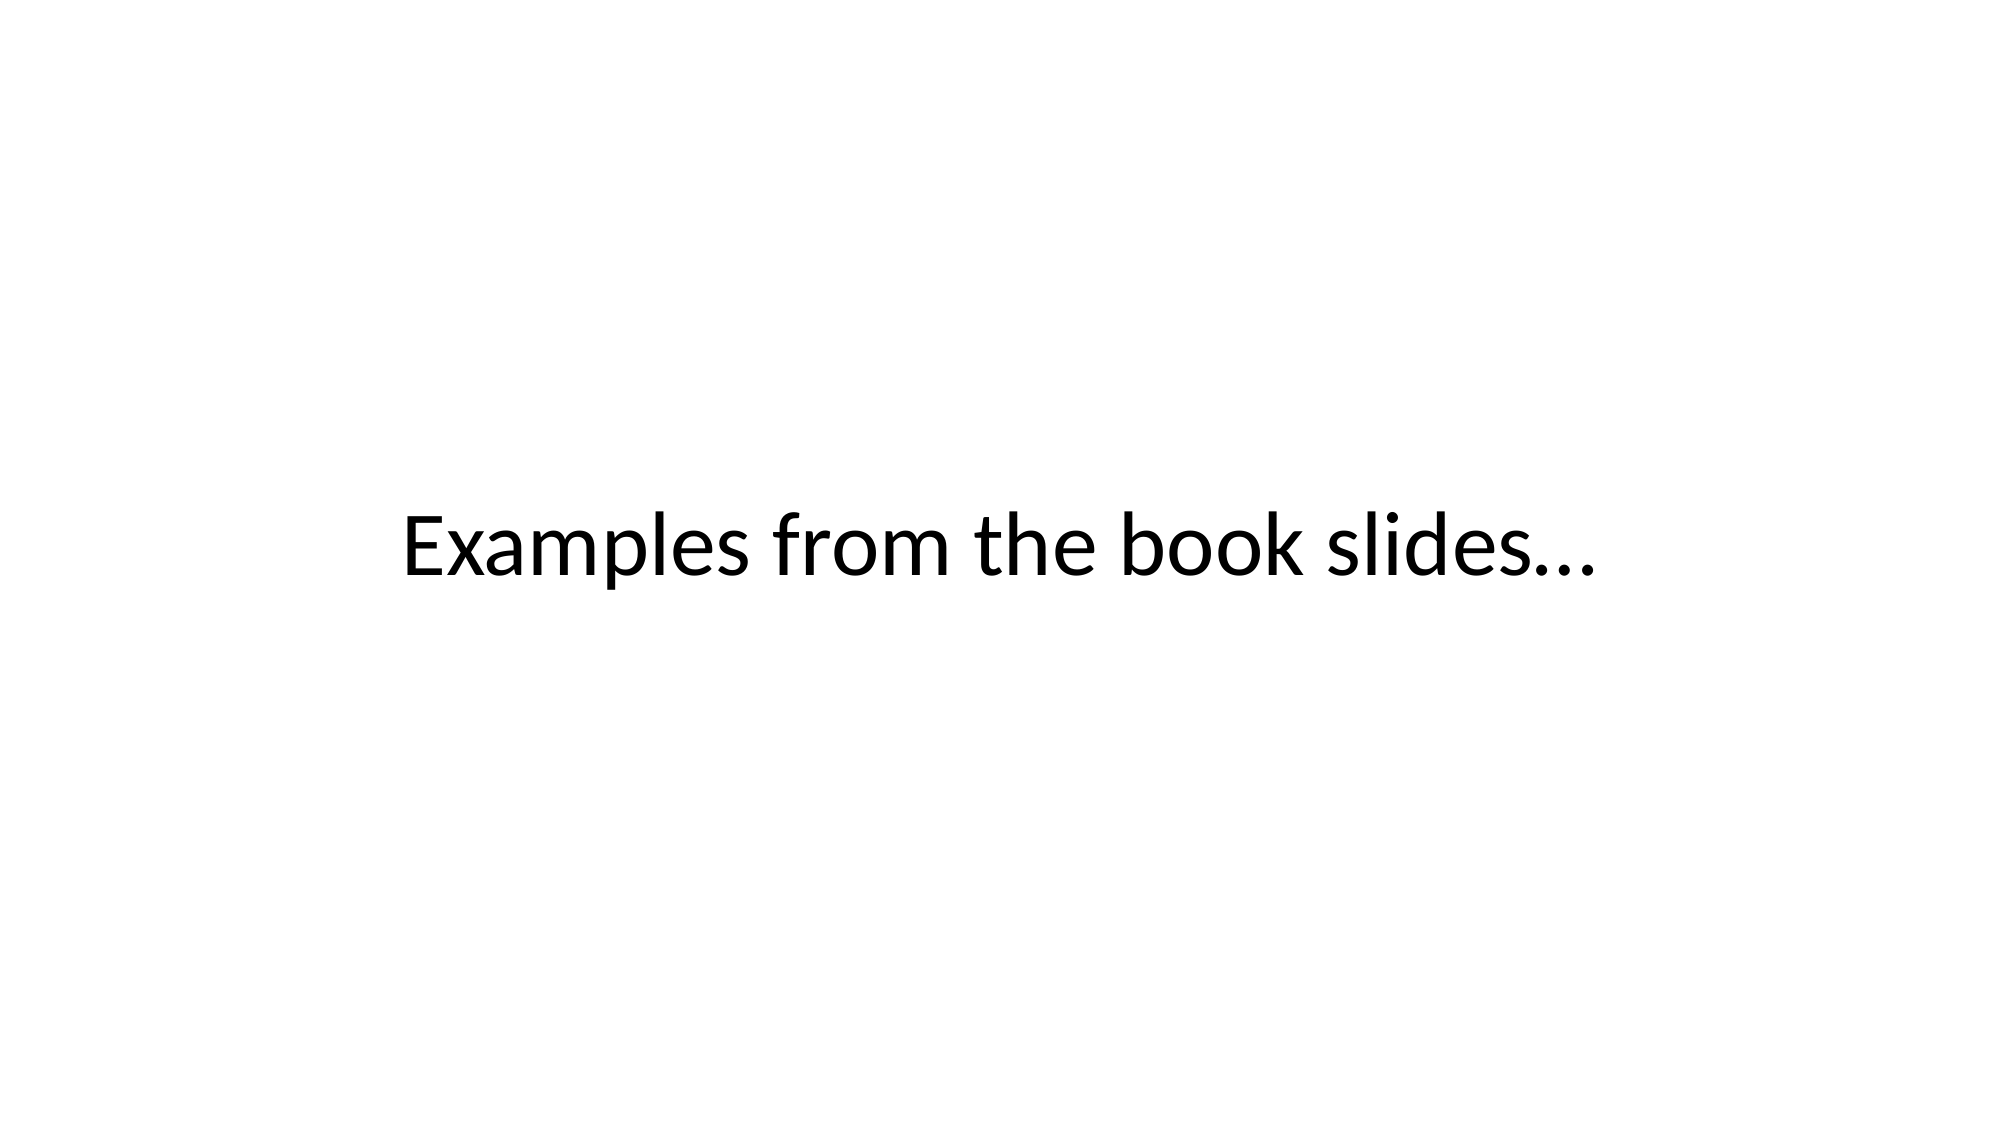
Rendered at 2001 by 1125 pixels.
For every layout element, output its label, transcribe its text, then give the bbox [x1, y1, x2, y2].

title Examples from the book slides… [137, 437, 1863, 655]
